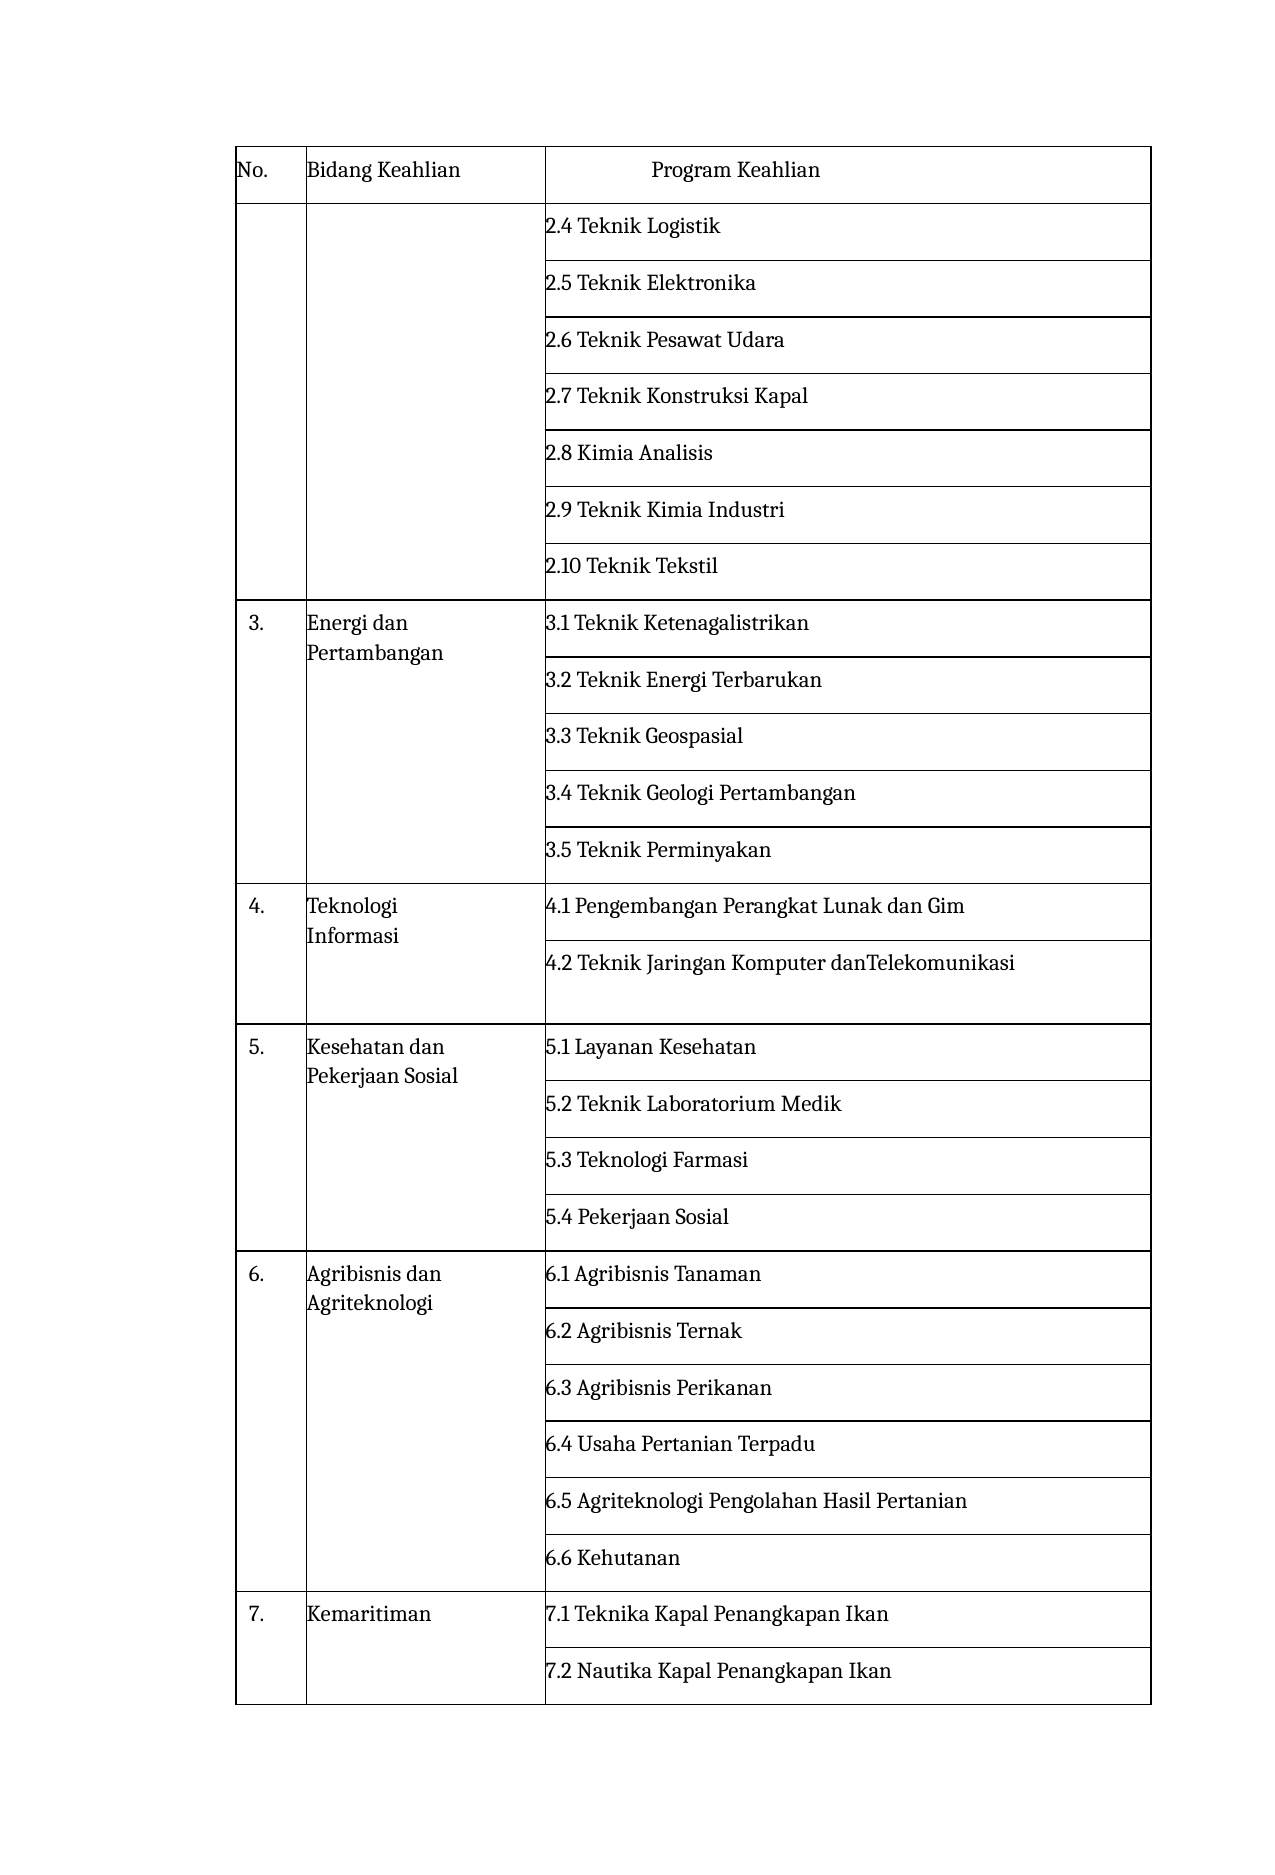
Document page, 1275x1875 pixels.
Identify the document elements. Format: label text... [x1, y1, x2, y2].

table_cell 2.6 Teknik Pesawat Udara [546, 318, 1150, 373]
table_cell 4.2 Teknik Jaringan Komputer danTelekomunikasi [546, 941, 1150, 1023]
table_cell [237, 204, 306, 599]
table_cell 7.2 Nautika Kapal Penangkapan Ikan [546, 1648, 1150, 1704]
table_cell 5.4 Pekerjaan Sosial [546, 1195, 1150, 1250]
table_cell Kesehatan dan Pekerjaan Sosial [307, 1025, 545, 1250]
table_cell 6.6 Kehutanan [546, 1535, 1150, 1591]
table_cell 3.2 Teknik Energi Terbarukan [546, 658, 1150, 713]
table_cell 3.4 Teknik Geologi Pertambangan [546, 771, 1150, 826]
table_cell 5.3 Teknologi Farmasi [546, 1138, 1150, 1194]
table_cell Teknologi Informasi [307, 884, 545, 1023]
table_cell 6.4 Usaha Pertanian Terpadu [546, 1422, 1150, 1477]
table_cell Energi dan Pertambangan [307, 601, 545, 883]
table_cell 2.10 Teknik Tekstil [546, 544, 1150, 599]
table_cell 5. [237, 1025, 306, 1250]
table_cell 2.8 Kimia Analisis [546, 431, 1150, 486]
table_cell 5.2 Teknik Laboratorium Medik [546, 1081, 1150, 1137]
table_cell 2.9 Teknik Kimia Industri [546, 487, 1150, 543]
table_cell 3. [237, 601, 306, 883]
table_cell 3.3 Teknik Geospasial [546, 714, 1150, 770]
table_header Program Keahlian [546, 147, 1150, 203]
table_cell 6.3 Agribisnis Perikanan [546, 1365, 1150, 1420]
table_cell 3.1 Teknik Ketenagalistrikan [546, 601, 1150, 656]
table_cell 7.1 Teknika Kapal Penangkapan Ikan [546, 1592, 1150, 1647]
table_cell 2.5 Teknik Elektronika [546, 261, 1150, 316]
table_cell 6.1 Agribisnis Tanaman [546, 1252, 1150, 1307]
table_cell Agribisnis dan Agriteknologi [307, 1252, 545, 1591]
table_header Bidang Keahlian [307, 147, 545, 203]
table_cell 4.1 Pengembangan Perangkat Lunak dan Gim [546, 884, 1150, 940]
table_cell 2.4 Teknik Logistik [546, 204, 1150, 260]
table_cell 6. [237, 1252, 306, 1591]
table_cell 3.5 Teknik Perminyakan [546, 828, 1150, 883]
table_cell [307, 204, 545, 599]
table_cell 7. [237, 1592, 306, 1704]
table_cell 4. [237, 884, 306, 1023]
table_cell Kemaritiman [307, 1592, 545, 1704]
table_cell 5.1 Layanan Kesehatan [546, 1025, 1150, 1080]
table_header No. [237, 147, 306, 203]
table_cell 6.5 Agriteknologi Pengolahan Hasil Pertanian [546, 1478, 1150, 1534]
table_cell 2.7 Teknik Konstruksi Kapal [546, 374, 1150, 429]
table_cell 6.2 Agribisnis Ternak [546, 1309, 1150, 1364]
